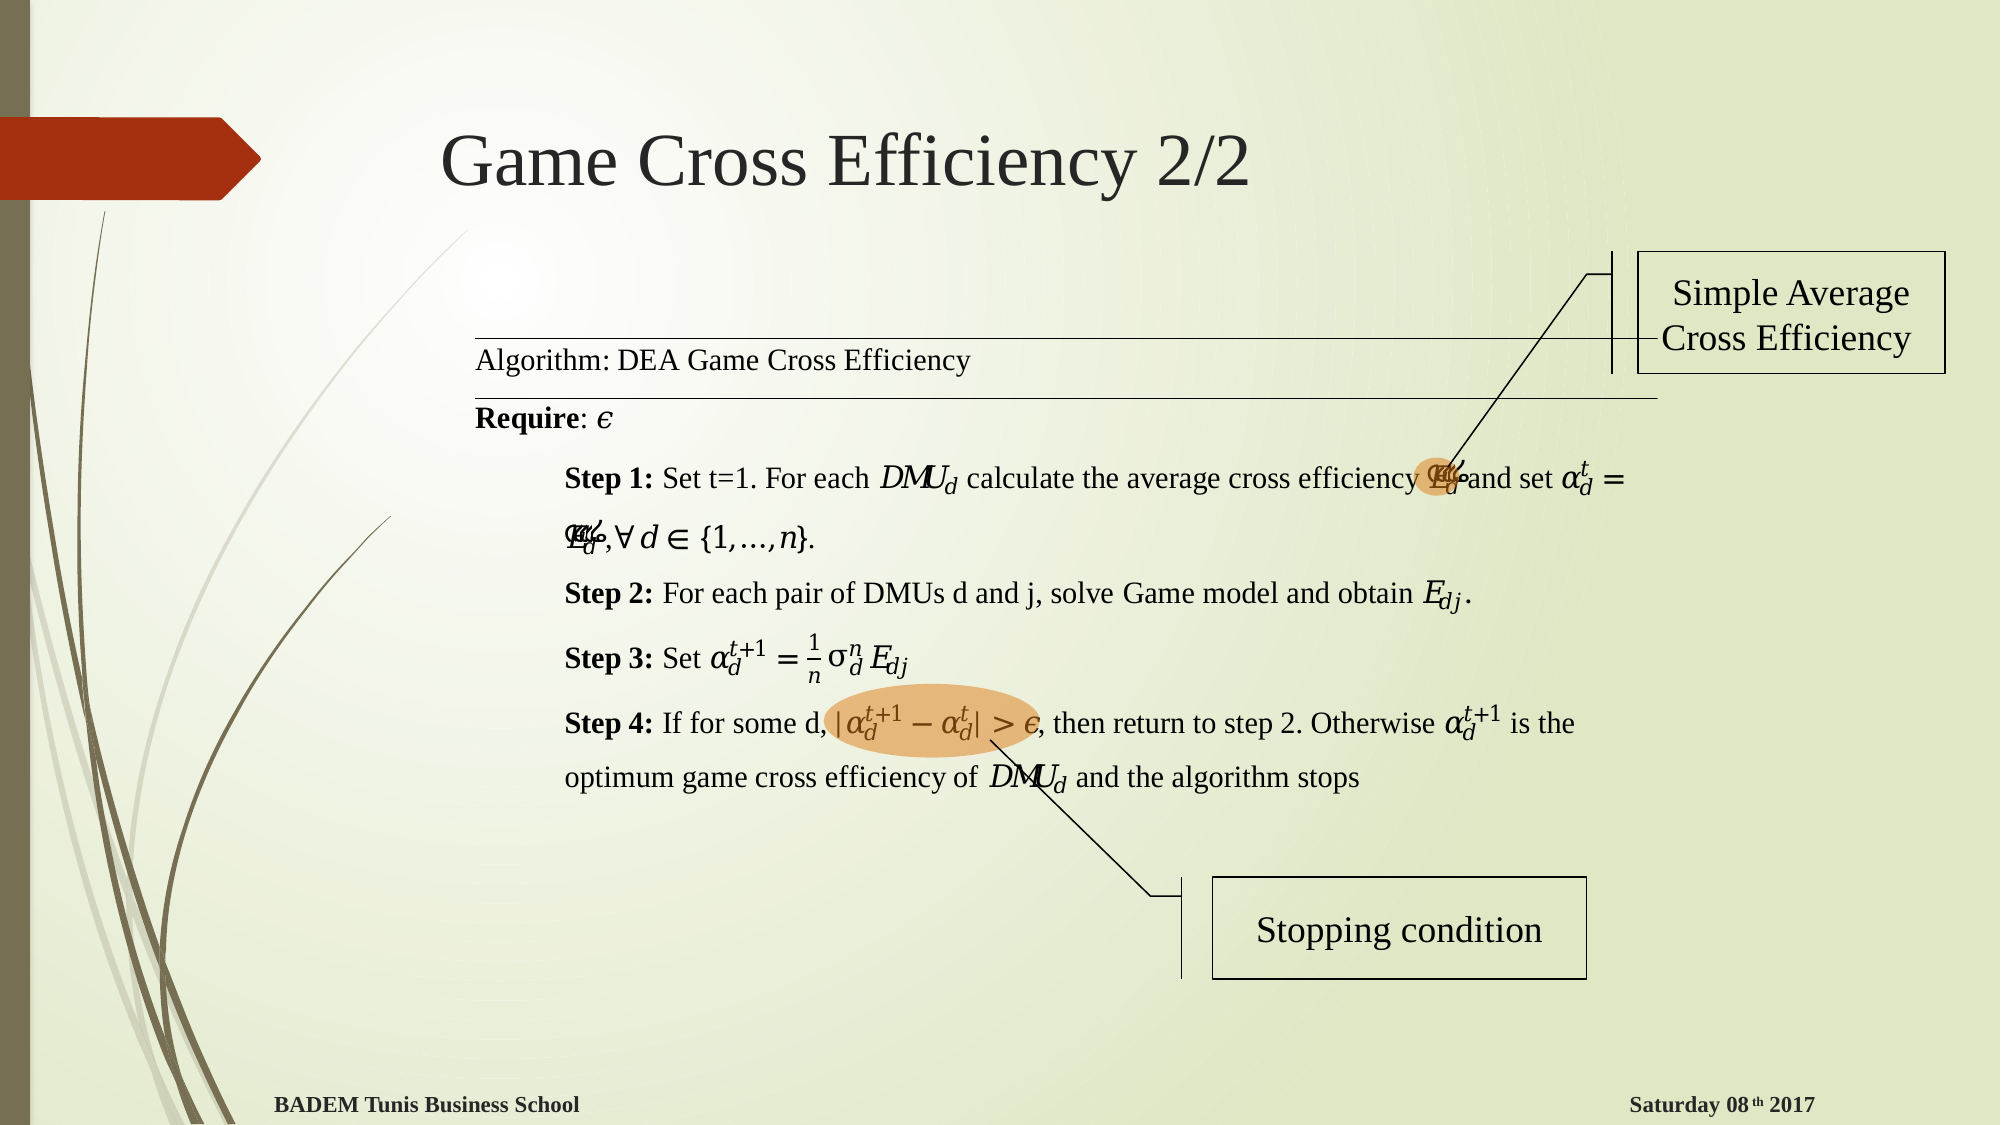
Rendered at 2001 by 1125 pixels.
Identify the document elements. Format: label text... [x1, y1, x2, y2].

text_box Stopping condition [1212, 877, 1587, 979]
text_box Simple Average Cross Efficiency [1637, 251, 1945, 374]
picture [474, 337, 1659, 815]
title Game Cross Efficiency 2/2 [425, 102, 1888, 313]
text_box BADEM Tunis Business School Saturday 08th 2017 [259, 1057, 2000, 1125]
